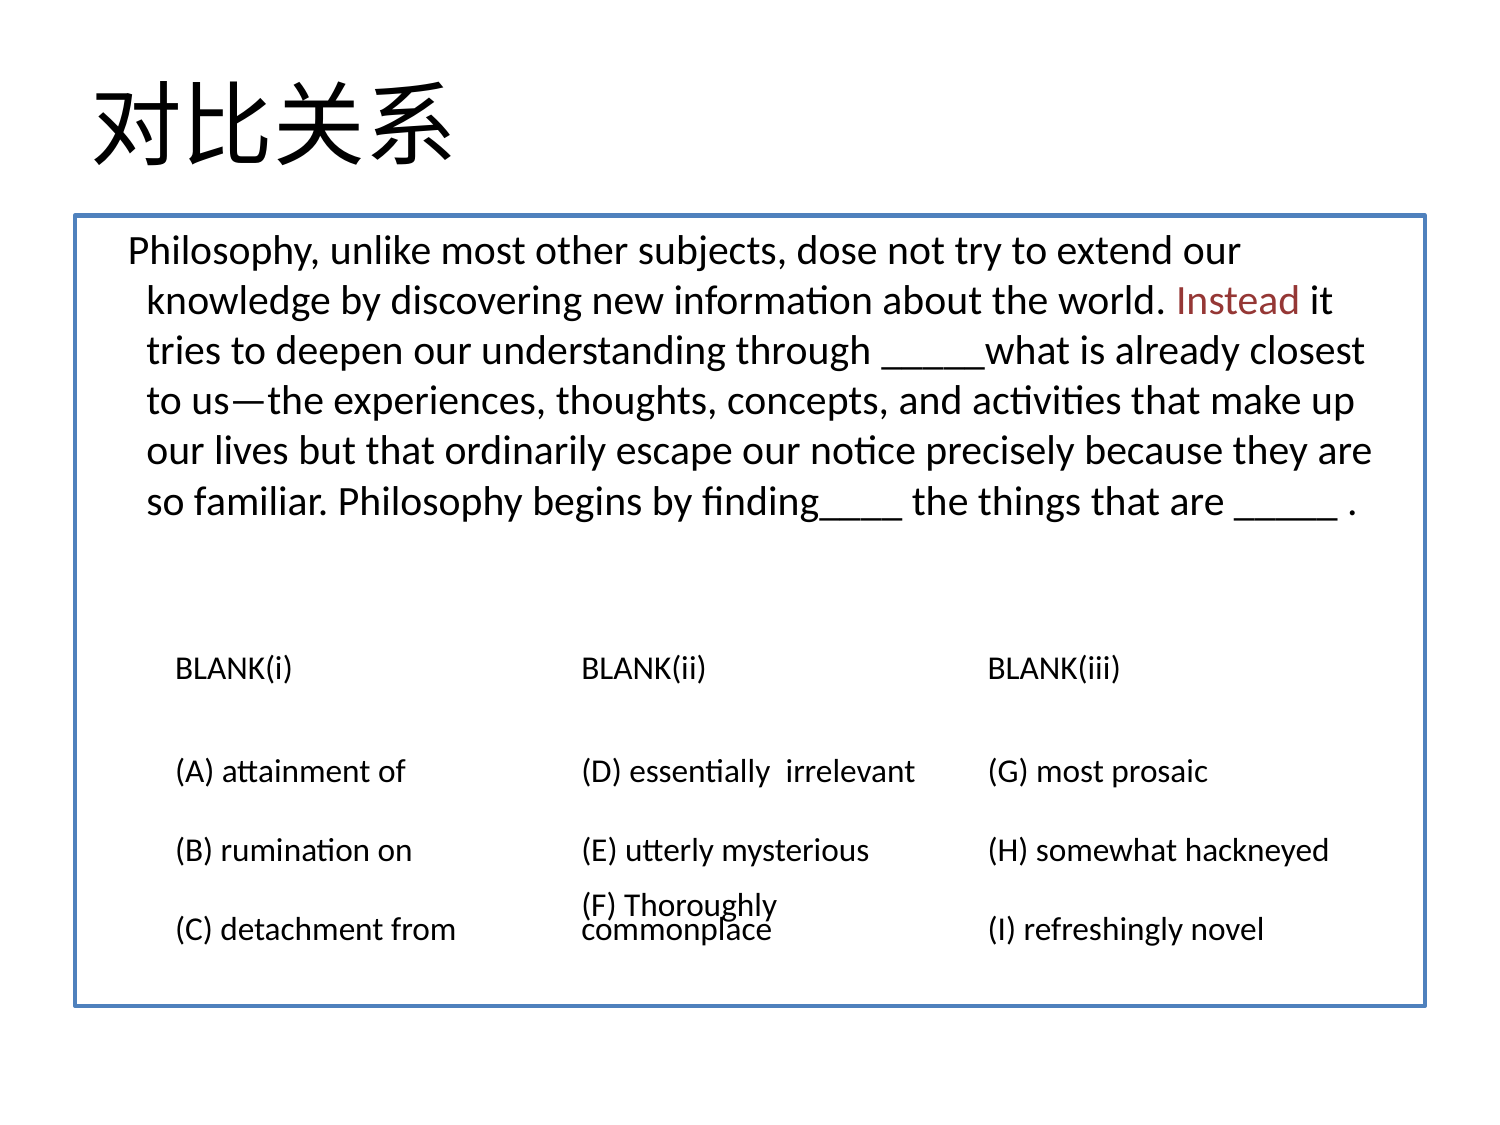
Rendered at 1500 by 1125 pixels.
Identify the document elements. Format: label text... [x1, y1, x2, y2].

table_cell (E) utterly mysterious [570, 790, 977, 870]
table_cell (B) rumination on [164, 790, 570, 870]
list Philosophy, unlike most other subjects, dose not try to extend our knowledge by discovering new information about the world. Instead it tries to deepen our understanding through _____what is already closest to us—the experiences, thoughts, concepts, and activities that make up our lives but that ordinarily escape our notice precisely because they are so familiar. Philosophy begins by finding____ the things that are _____ . [73, 213, 1427, 1008]
table_cell (H) somewhat hackneyed [977, 790, 1383, 870]
table_header BLANK(i) [164, 632, 570, 711]
table_cell (C) detachment from [164, 870, 570, 949]
table_cell (I) refreshingly novel [977, 870, 1383, 949]
table_header BLANK(iii) [977, 632, 1383, 711]
title 对比关系 [75, 28, 1425, 216]
table_cell (G) most prosaic [977, 711, 1383, 790]
table_cell (A) attainment of [164, 711, 570, 790]
table_header BLANK(ii) [570, 632, 977, 711]
table_cell (D) essentially irrelevant [570, 711, 977, 790]
table_cell (F) Thoroughly commonplace [570, 870, 977, 949]
